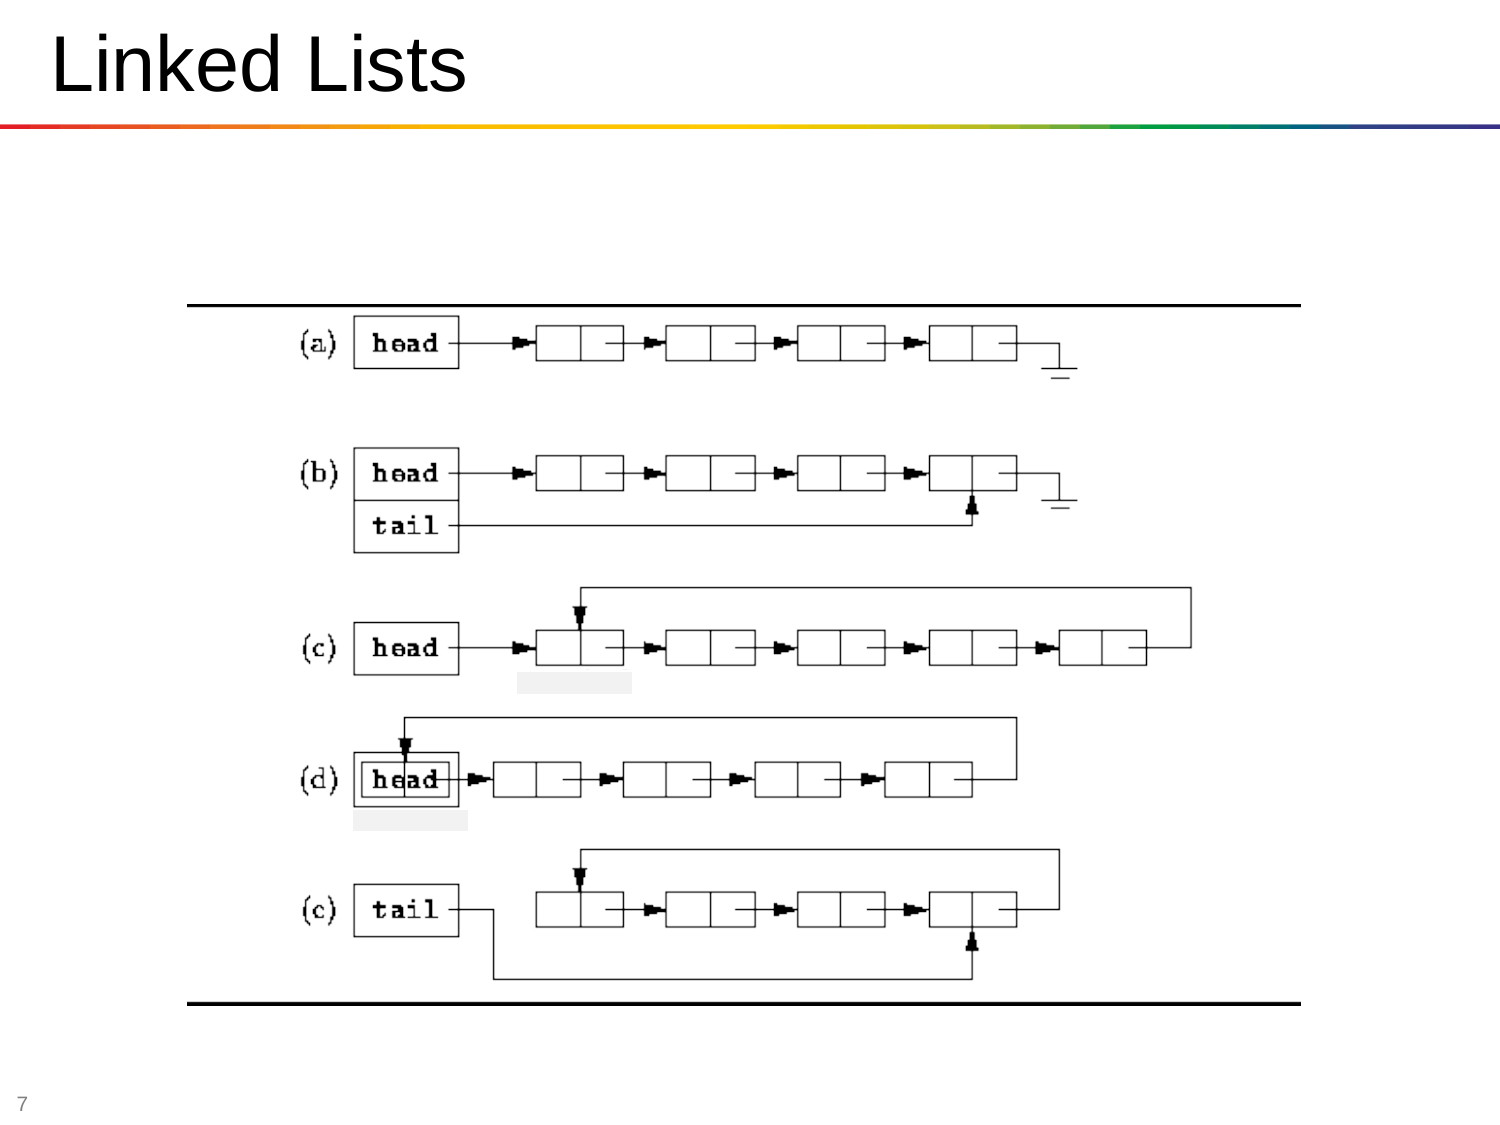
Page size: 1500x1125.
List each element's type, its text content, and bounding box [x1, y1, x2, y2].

picture [187, 304, 1301, 1006]
text_box Linked Lists [35, 0, 1285, 154]
